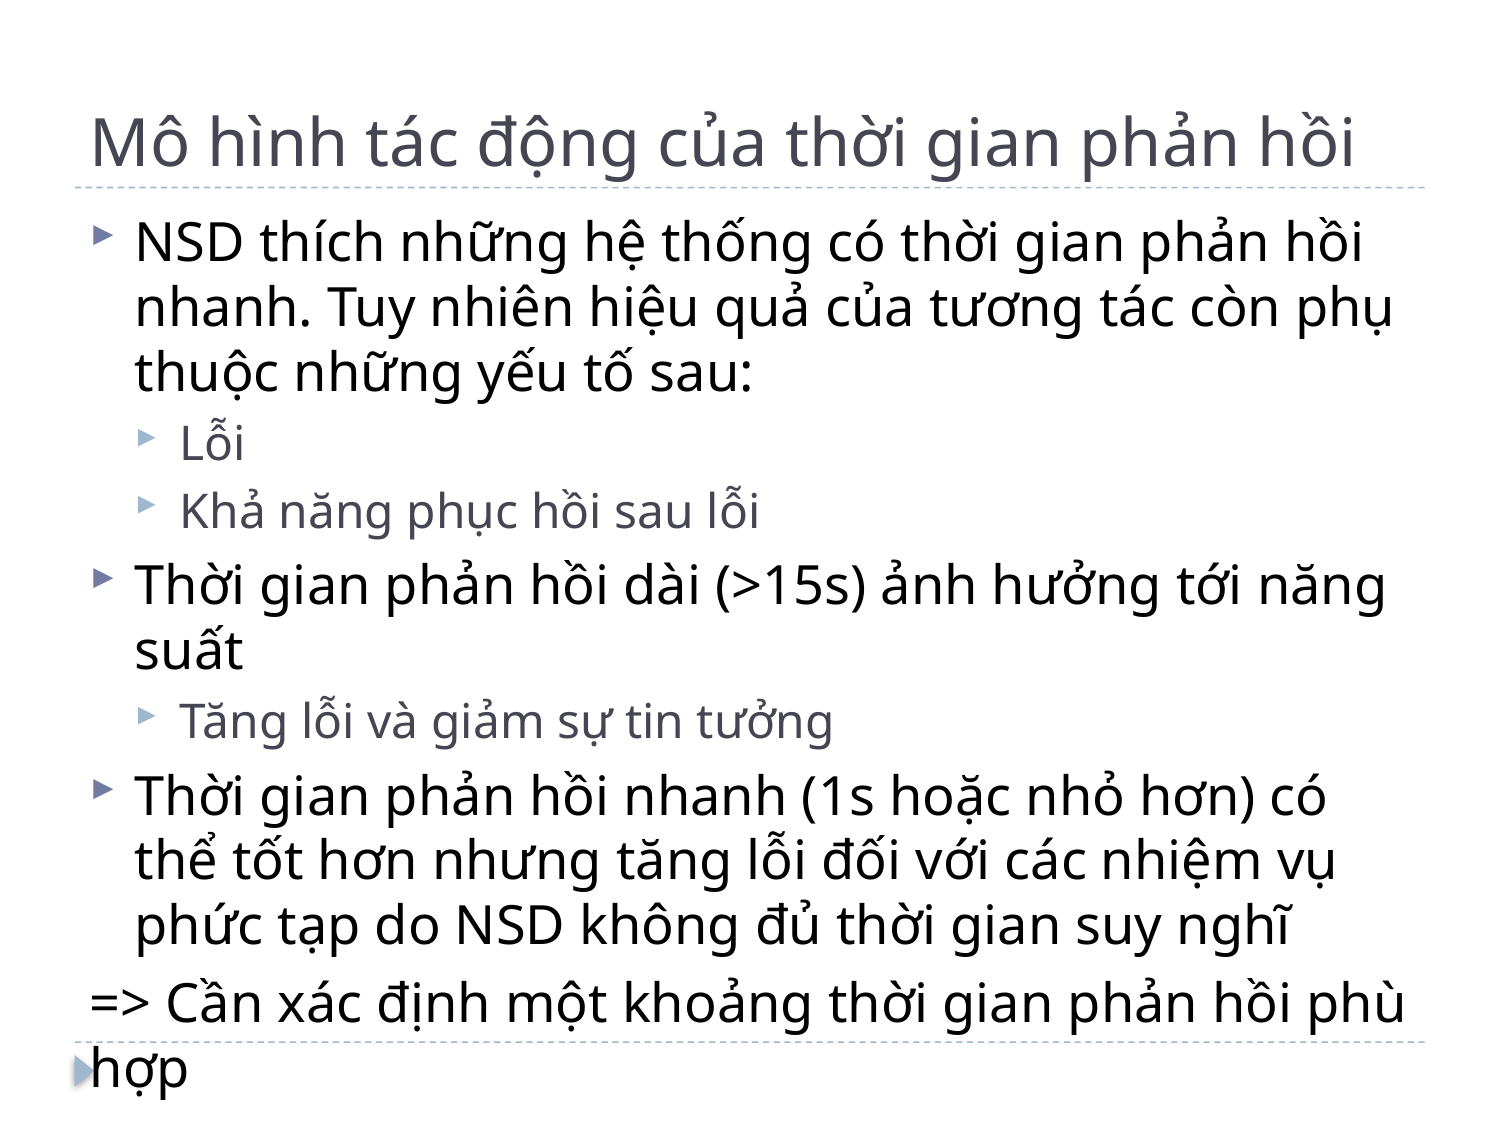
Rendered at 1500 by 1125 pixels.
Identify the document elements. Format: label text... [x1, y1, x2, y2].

title Mô hình tác động của thời gian phản hồi [75, 24, 1425, 188]
list NSD thích những hệ thống có thời gian phản hồi nhanh. Tuy nhiên hiệu quả của tương tác còn phụ thuộc những yếu tố sau: Lỗi Khả năng phục hồi sau lỗi Thời gian phản hồi dài (>15s) ảnh hưởng tới năng suất Tăng lỗi và giảm sự tin tưởng Thời gian phản hồi nhanh (1s hoặc nhỏ hơn) có thể tốt hơn nhưng tăng lỗi đối với các nhiệm vụ phức tạp do NSD không đủ thời gian suy nghĩ => Cần xác định một khoảng thời gian phản hồi phù hợp [75, 200, 1425, 1010]
